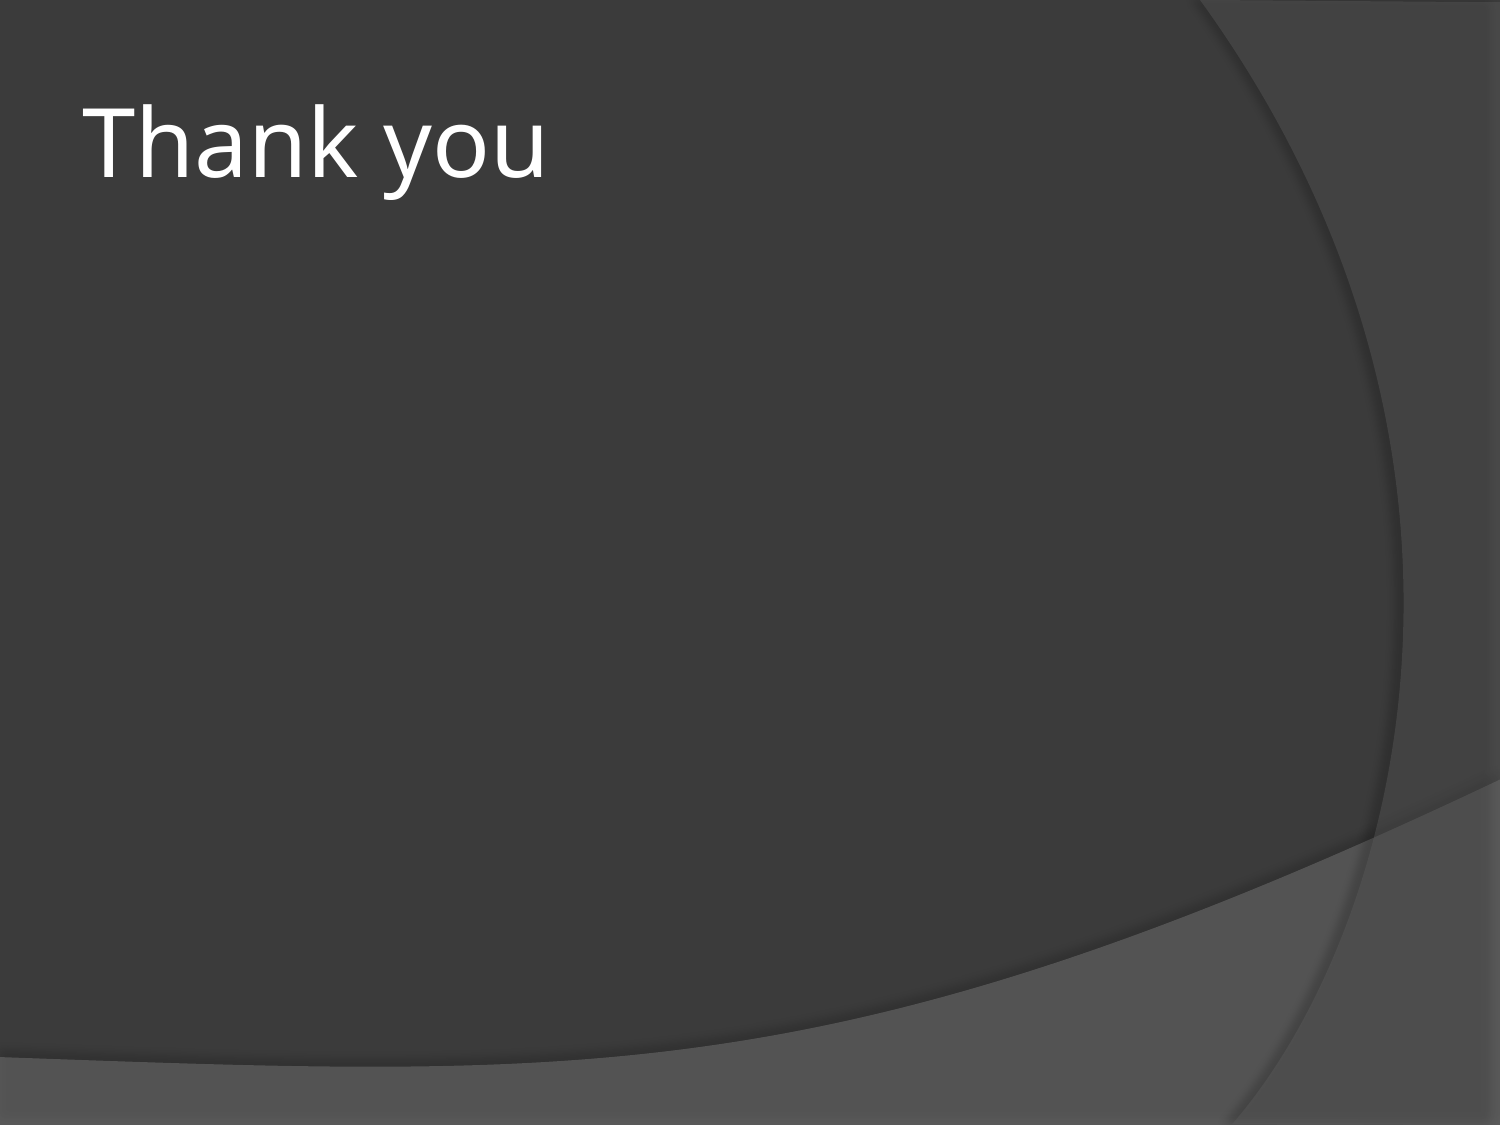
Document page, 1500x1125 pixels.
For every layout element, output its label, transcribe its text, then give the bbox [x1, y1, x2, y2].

title Thank you [75, 45, 1300, 233]
